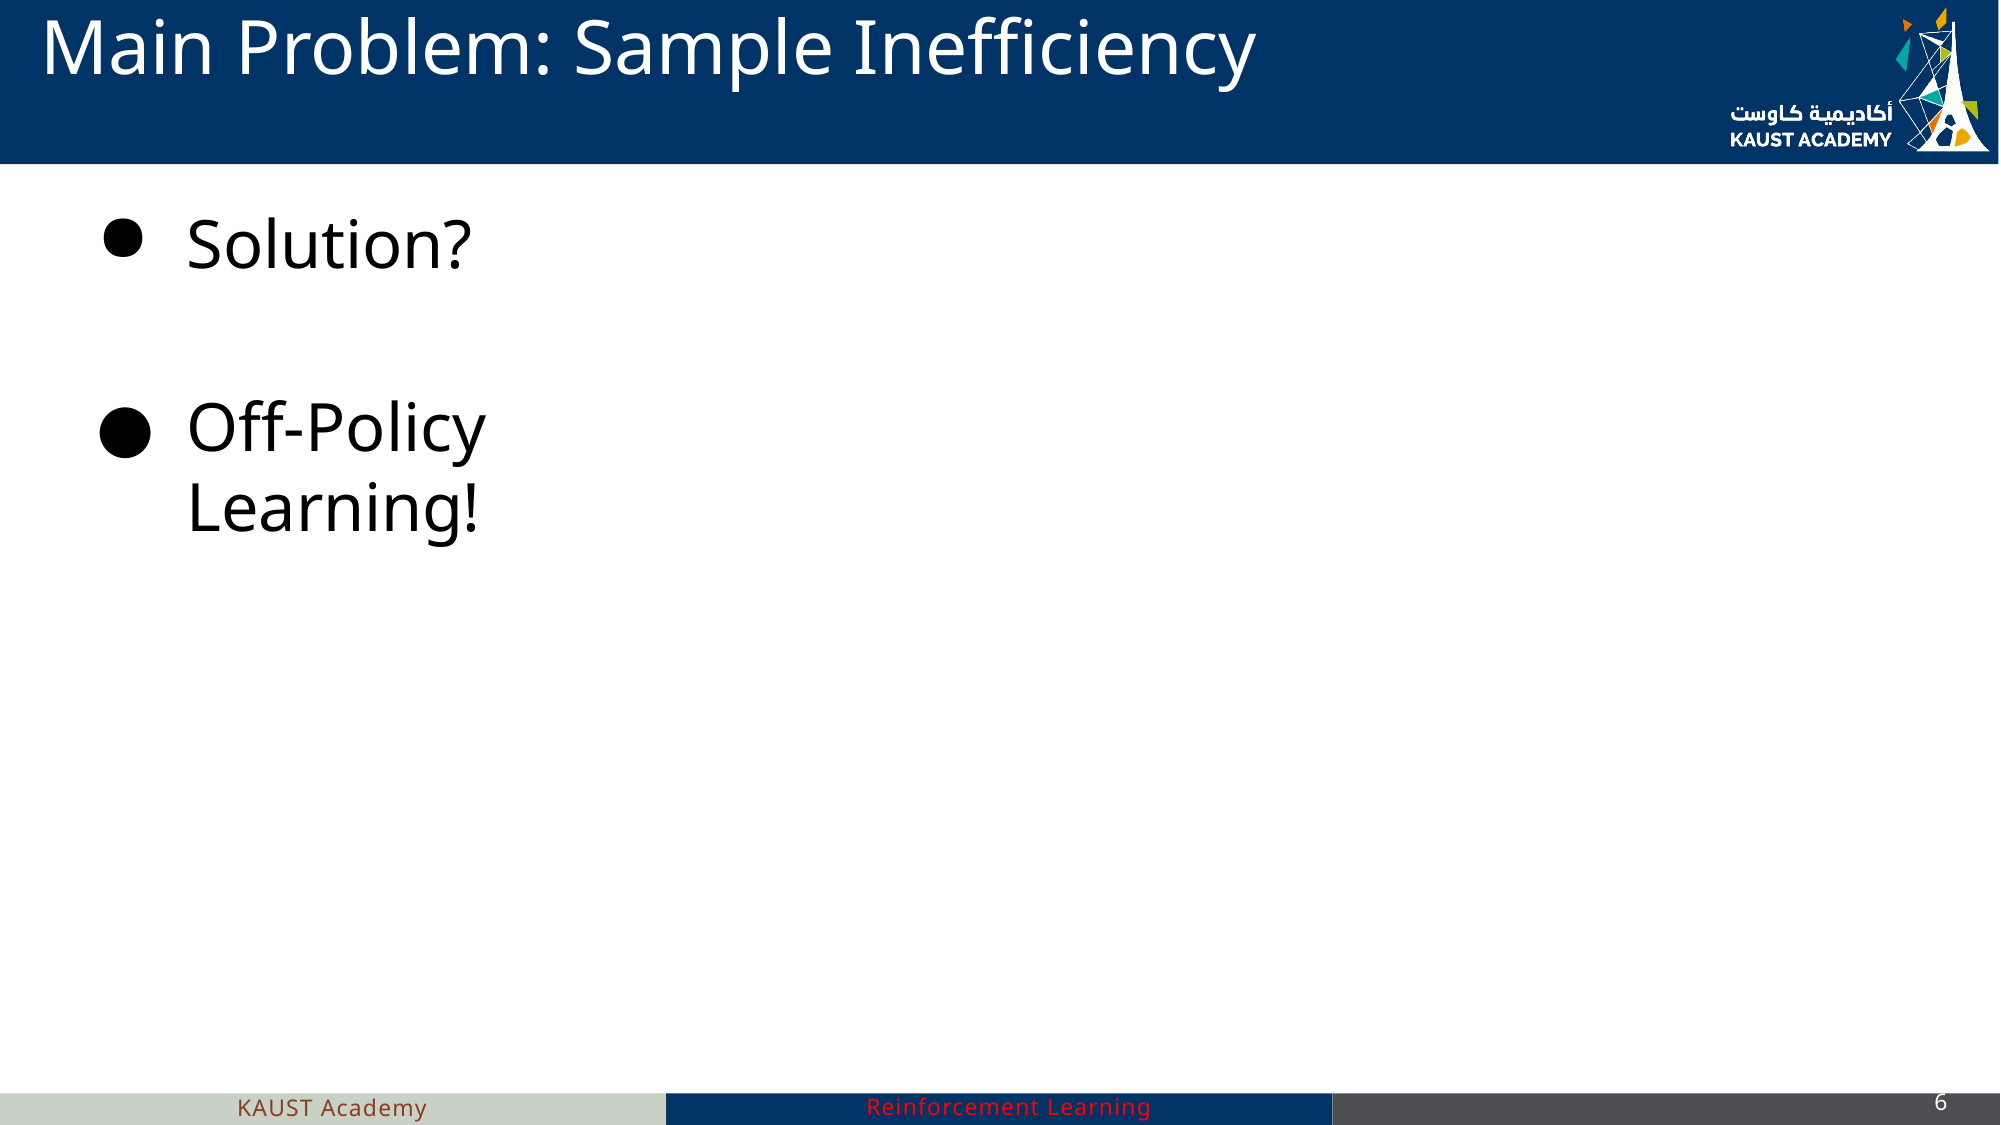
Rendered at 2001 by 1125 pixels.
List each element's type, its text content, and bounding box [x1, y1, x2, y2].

text_box Solution? Off-Policy Learning! [93, 198, 774, 545]
title Main Problem: Sample Inefficiency [25, 2, 1737, 112]
picture [1721, 0, 2000, 159]
